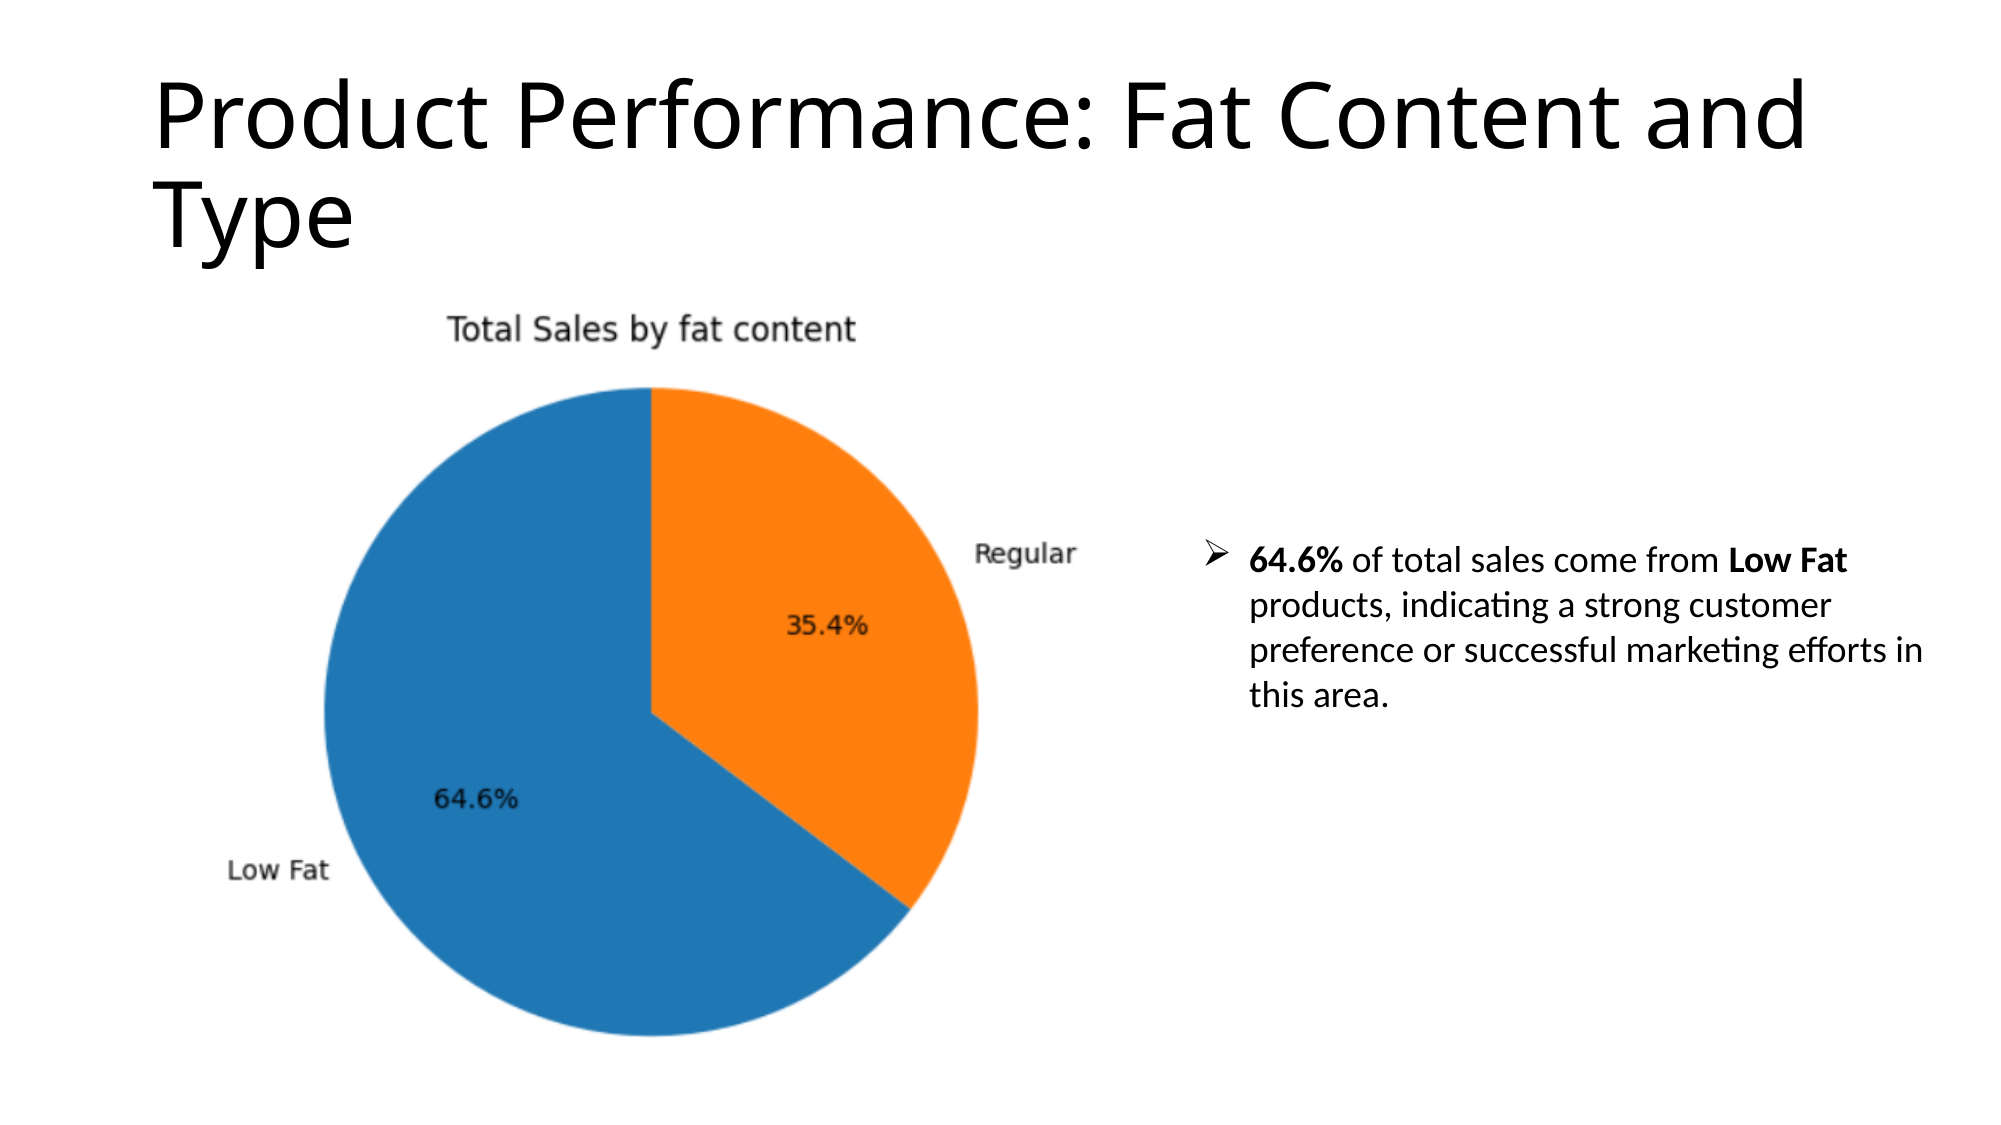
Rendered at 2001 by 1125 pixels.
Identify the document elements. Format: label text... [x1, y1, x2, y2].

text_box 64.6% of total sales come from Low Fat products, indicating a strong customer preference or successful marketing efforts in this area. [1298, 527, 2000, 722]
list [137, 304, 1298, 1066]
title Product Performance: Fat Content and Type [137, 59, 1863, 278]
